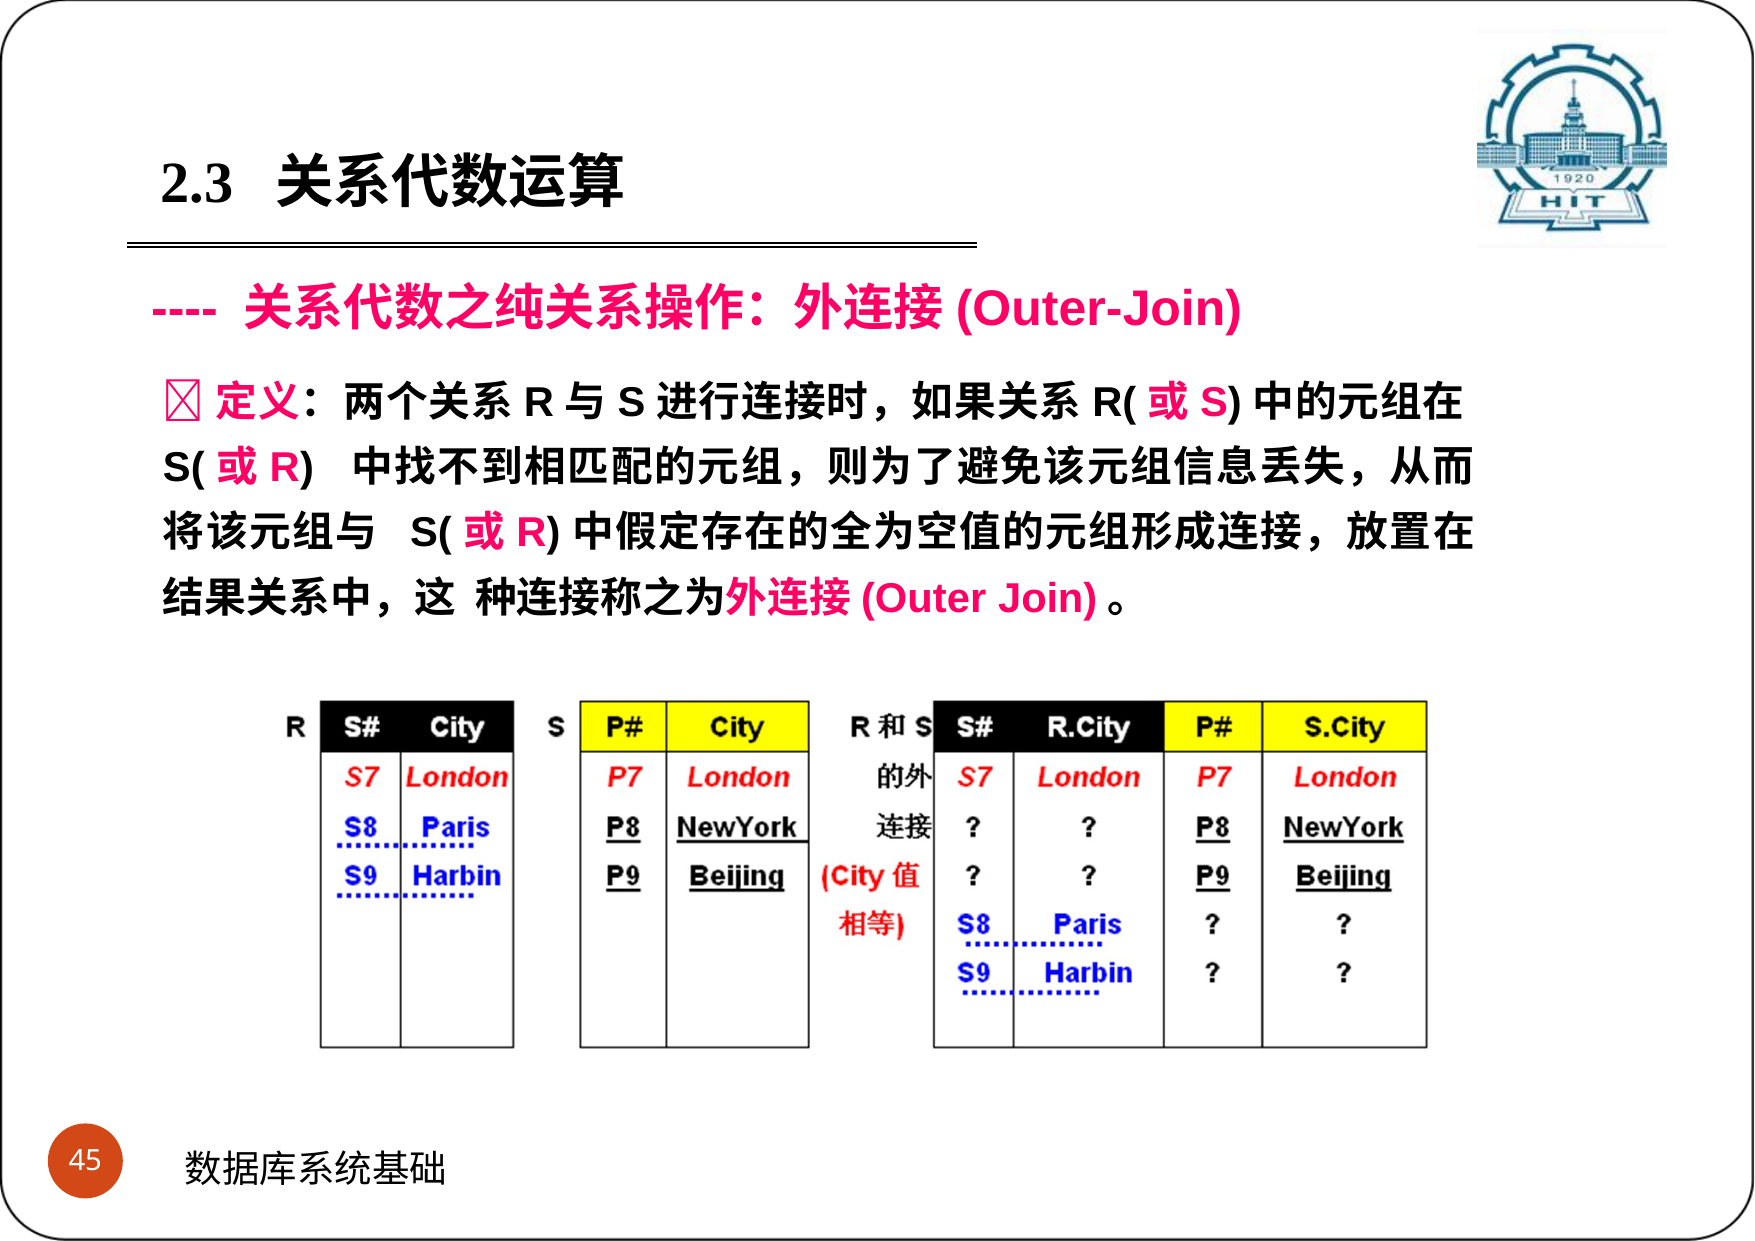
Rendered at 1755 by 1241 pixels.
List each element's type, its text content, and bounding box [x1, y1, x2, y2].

picture [0, 0, 1755, 1241]
text_box 2.3 关系代数运算 ---- 关系代数之纯关系操作：外连接(Outer-Join) 定义：两个关系R与S进行连接时，如果关系R(或S)中的元组在S(或R) 中找不到相匹配的元组，则为了避免该元组信息丢失，从而将该元组与 S(或R)中假定存在的全为空值的元组形成连接，放置在结果关系中，这 种连接称之为外连接(Outer Join)。 [149, 143, 1476, 621]
text_box [281, 694, 1435, 1055]
